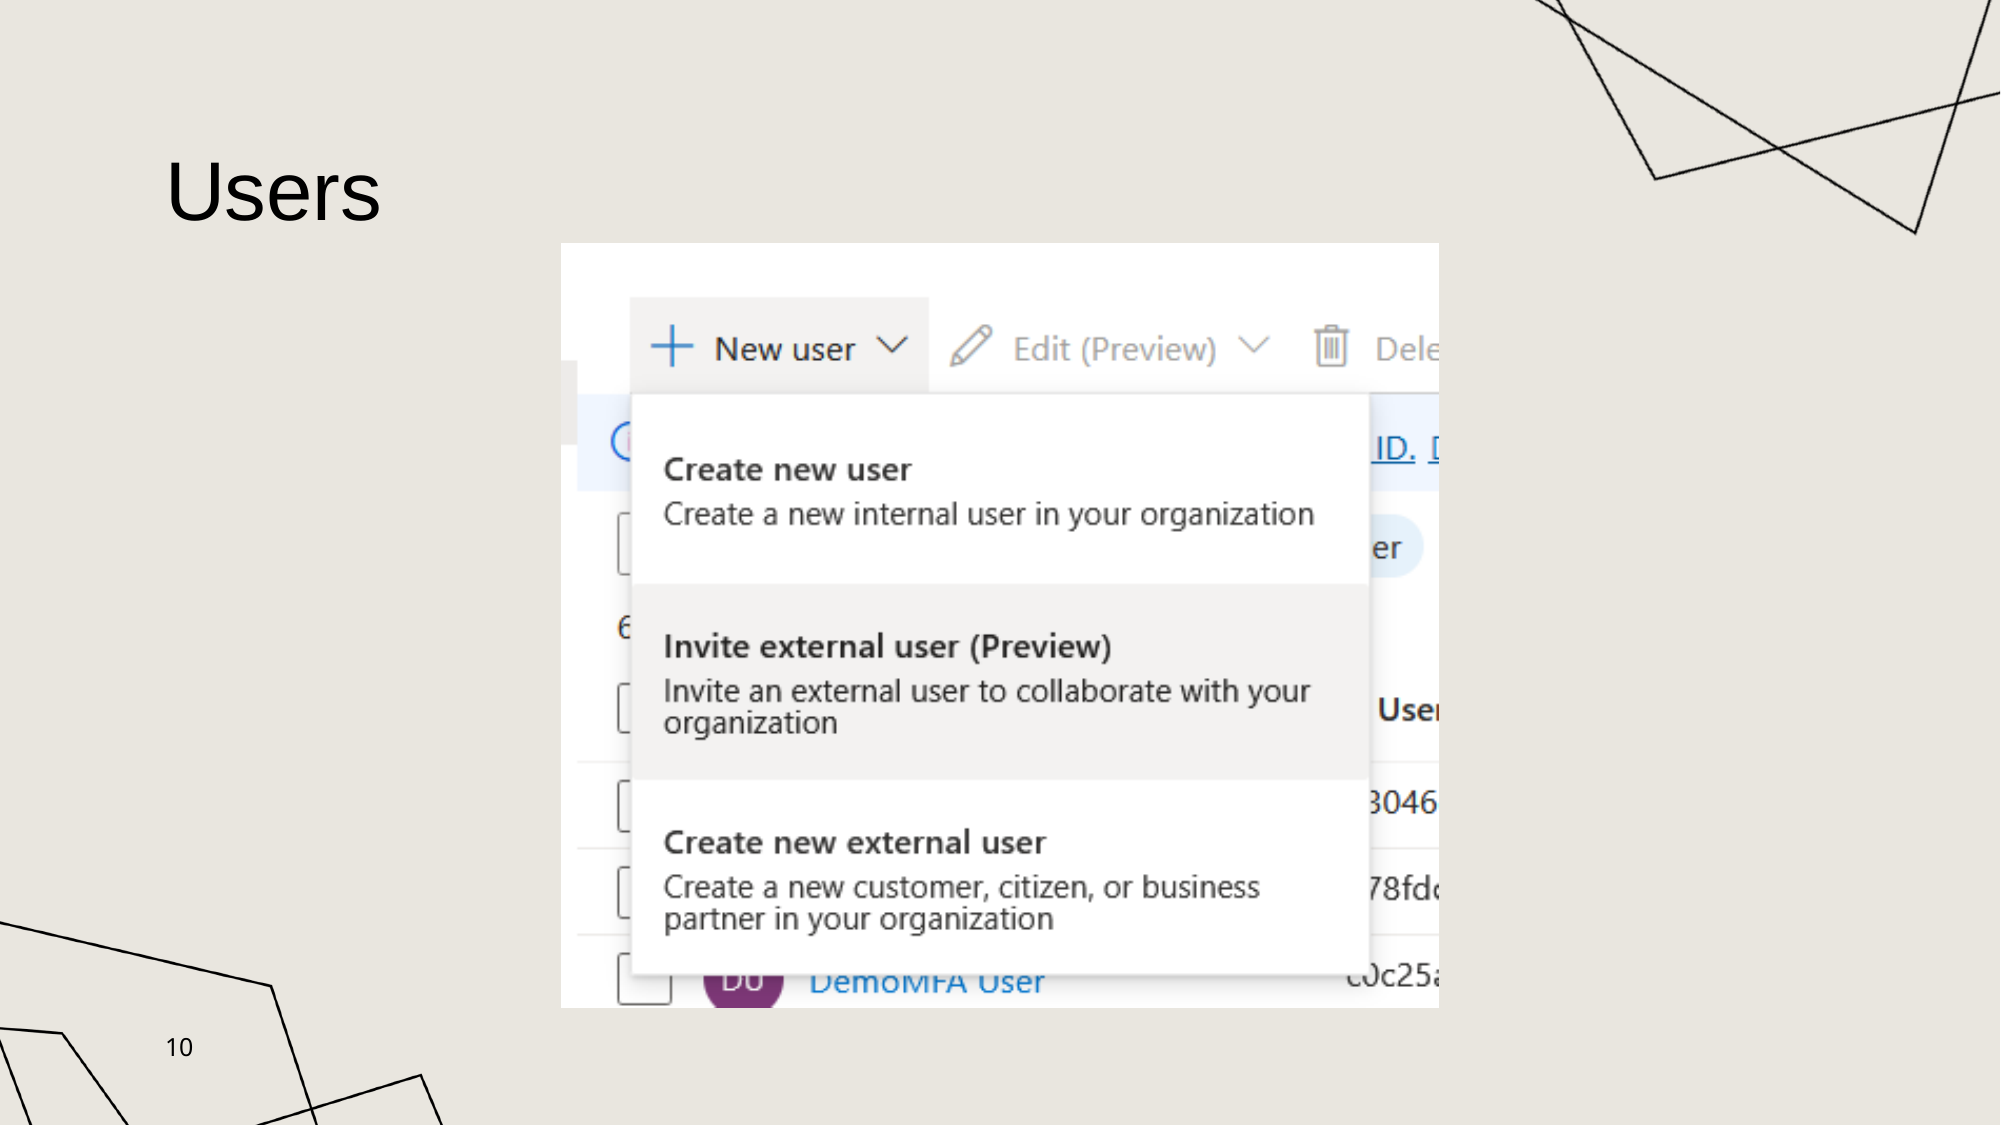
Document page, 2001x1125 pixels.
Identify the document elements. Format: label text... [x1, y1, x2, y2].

picture [1509, 0, 2001, 249]
picture [561, 243, 1439, 1008]
slide_number 10 [150, 1024, 254, 1074]
title Users [150, 59, 1850, 328]
picture [0, 900, 541, 1125]
